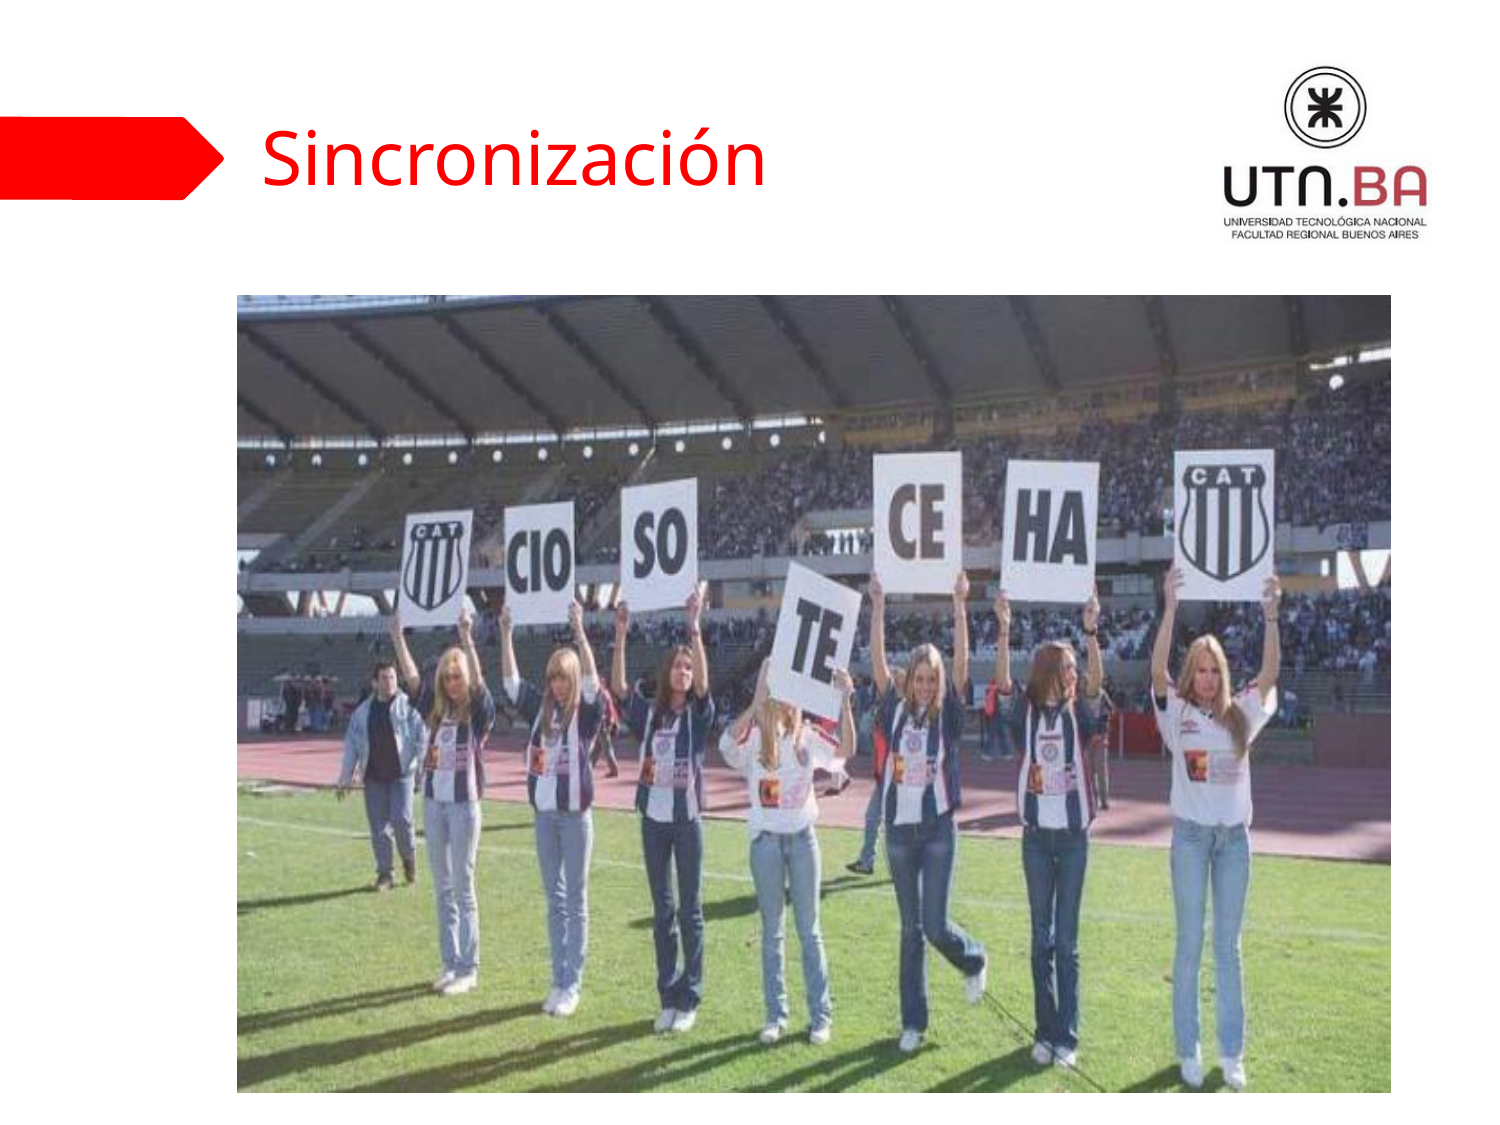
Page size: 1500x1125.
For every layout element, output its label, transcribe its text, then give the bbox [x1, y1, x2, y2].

picture [237, 295, 1391, 1093]
text_box Sincronización [237, 103, 793, 207]
picture [1222, 51, 1432, 261]
